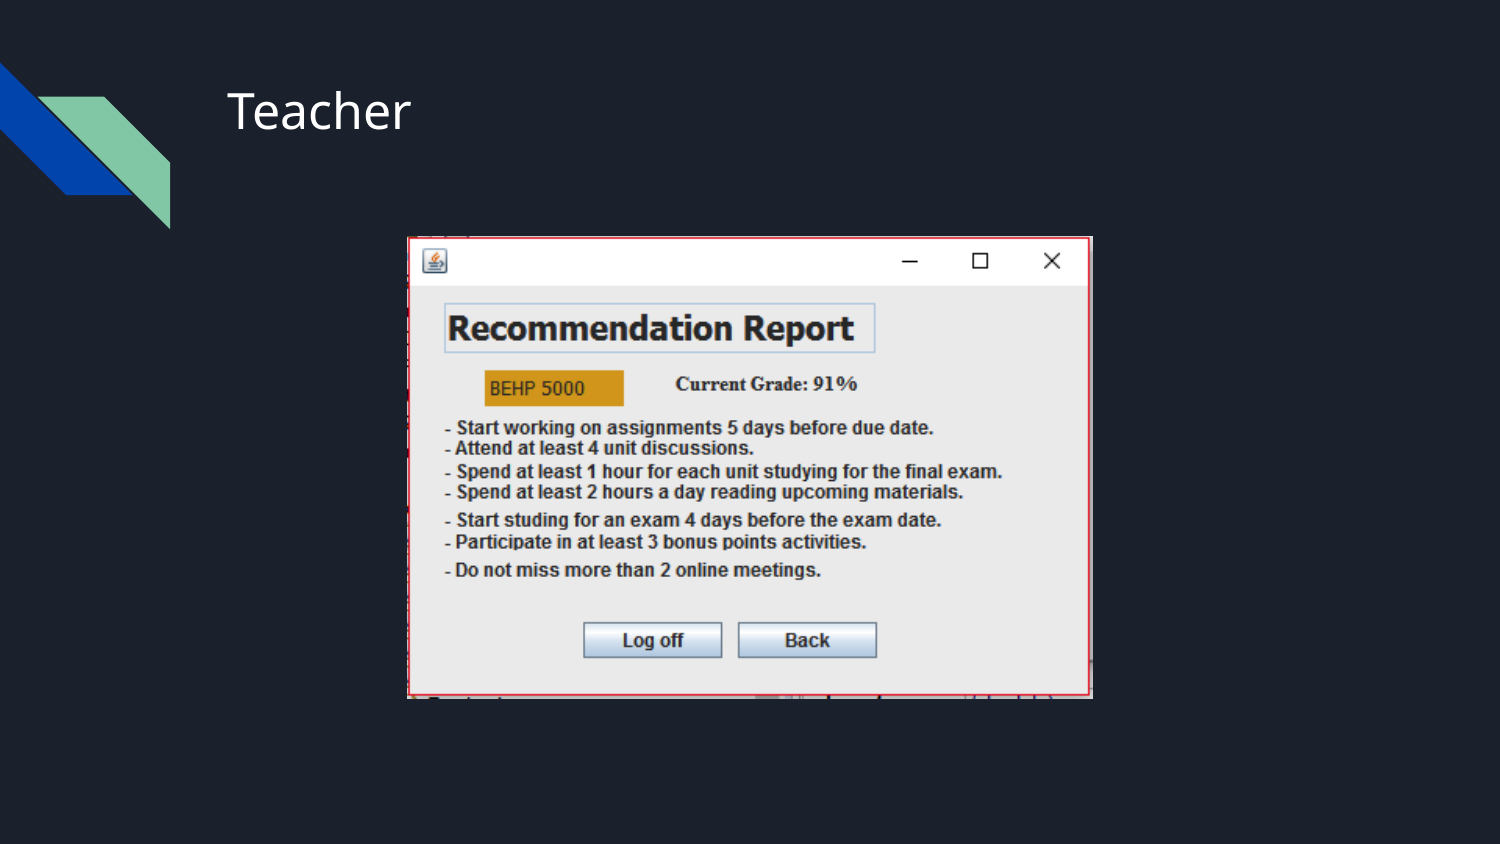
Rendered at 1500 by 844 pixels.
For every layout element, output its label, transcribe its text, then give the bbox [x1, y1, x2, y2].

picture [406, 235, 1094, 699]
title Teacher [212, 64, 1368, 215]
